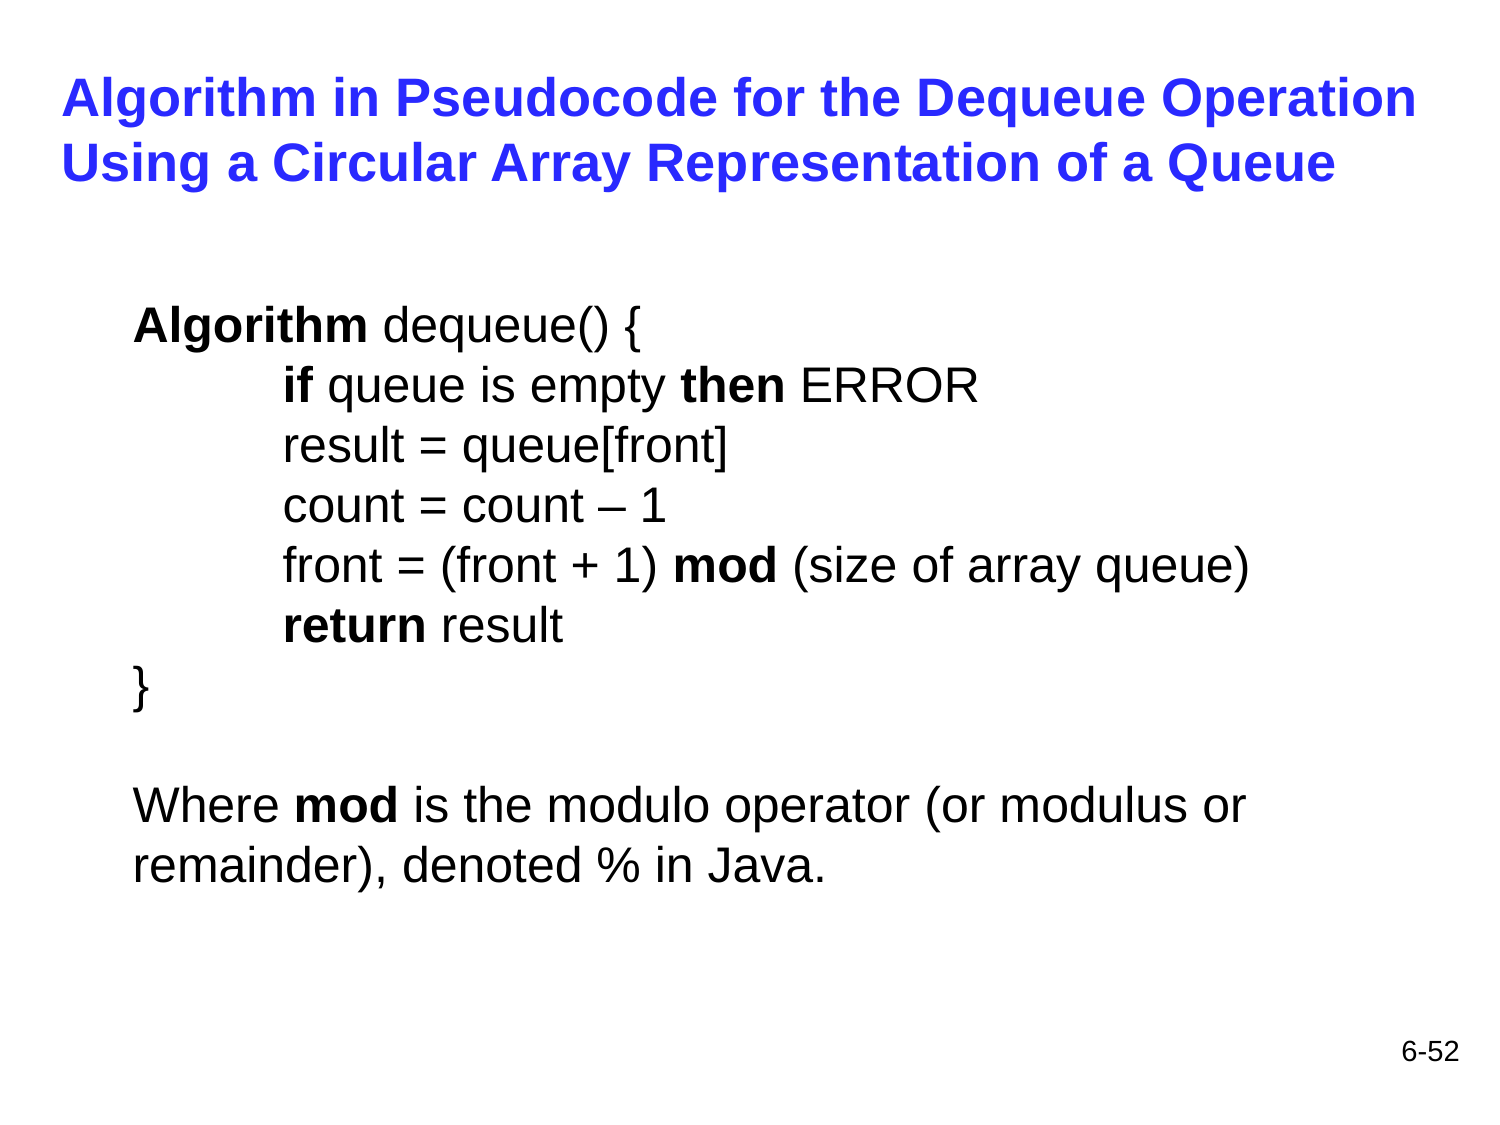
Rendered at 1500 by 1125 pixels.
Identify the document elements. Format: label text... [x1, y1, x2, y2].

text_box Algorithm dequeue() { if queue is empty then ERROR result = queue[front] count = count – 1 front = (front + 1) mod (size of array queue) return result } Where mod is the modulo operator (or modulus or remainder), denoted % in Java. [117, 285, 1277, 901]
text_box Algorithm in Pseudocode for the Dequeue Operation Using a Circular Array Representation of a Queue [46, 54, 1435, 200]
slide_number 6-52 [1162, 1024, 1476, 1101]
